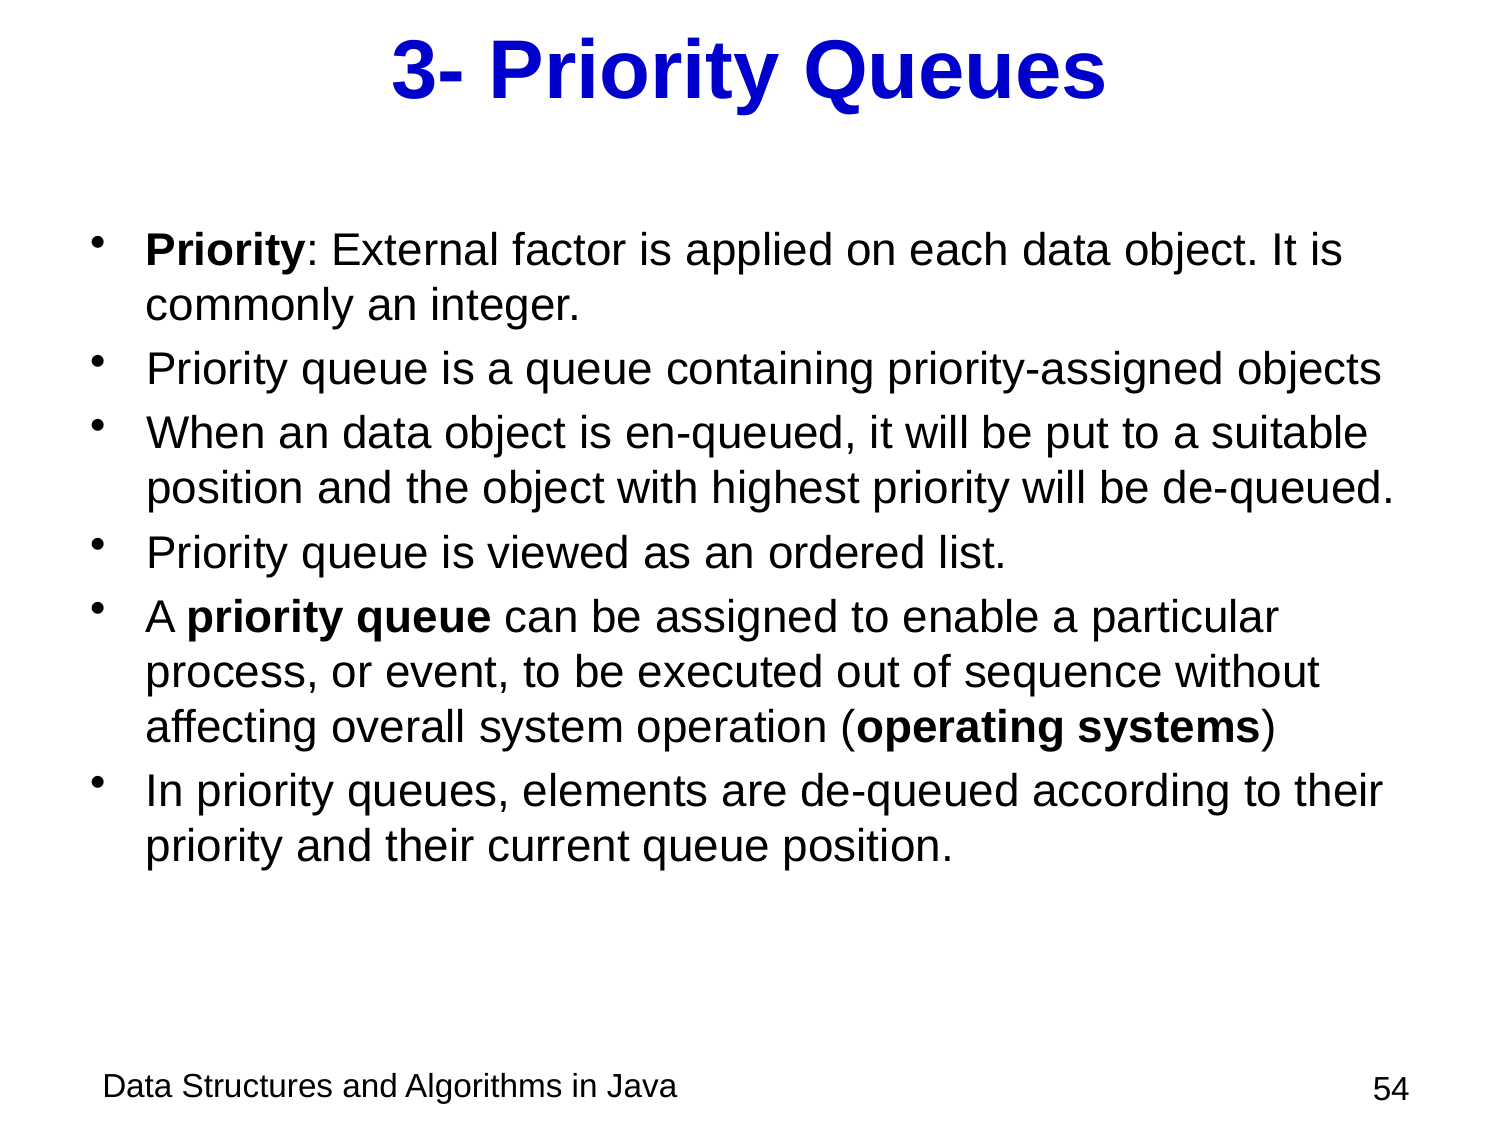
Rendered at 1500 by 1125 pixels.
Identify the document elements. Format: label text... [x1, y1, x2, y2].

title 3- Priority Queues [74, 12, 1426, 118]
list Priority: External factor is applied on each data object. It is commonly an integer. Priority queue is a queue containing priority-assigned objects When an data object is en-queued, it will be put to a suitable position and the object with highest priority will be de-queued. Priority queue is viewed as an ordered list. A priority queue can be assigned to enable a particular process, or event, to be executed out of sequence without affecting overall system operation (operating systems) In priority queues, elements are de-queued according to their priority and their current queue position. [74, 212, 1476, 926]
slide_number 54 [1324, 1059, 1426, 1113]
